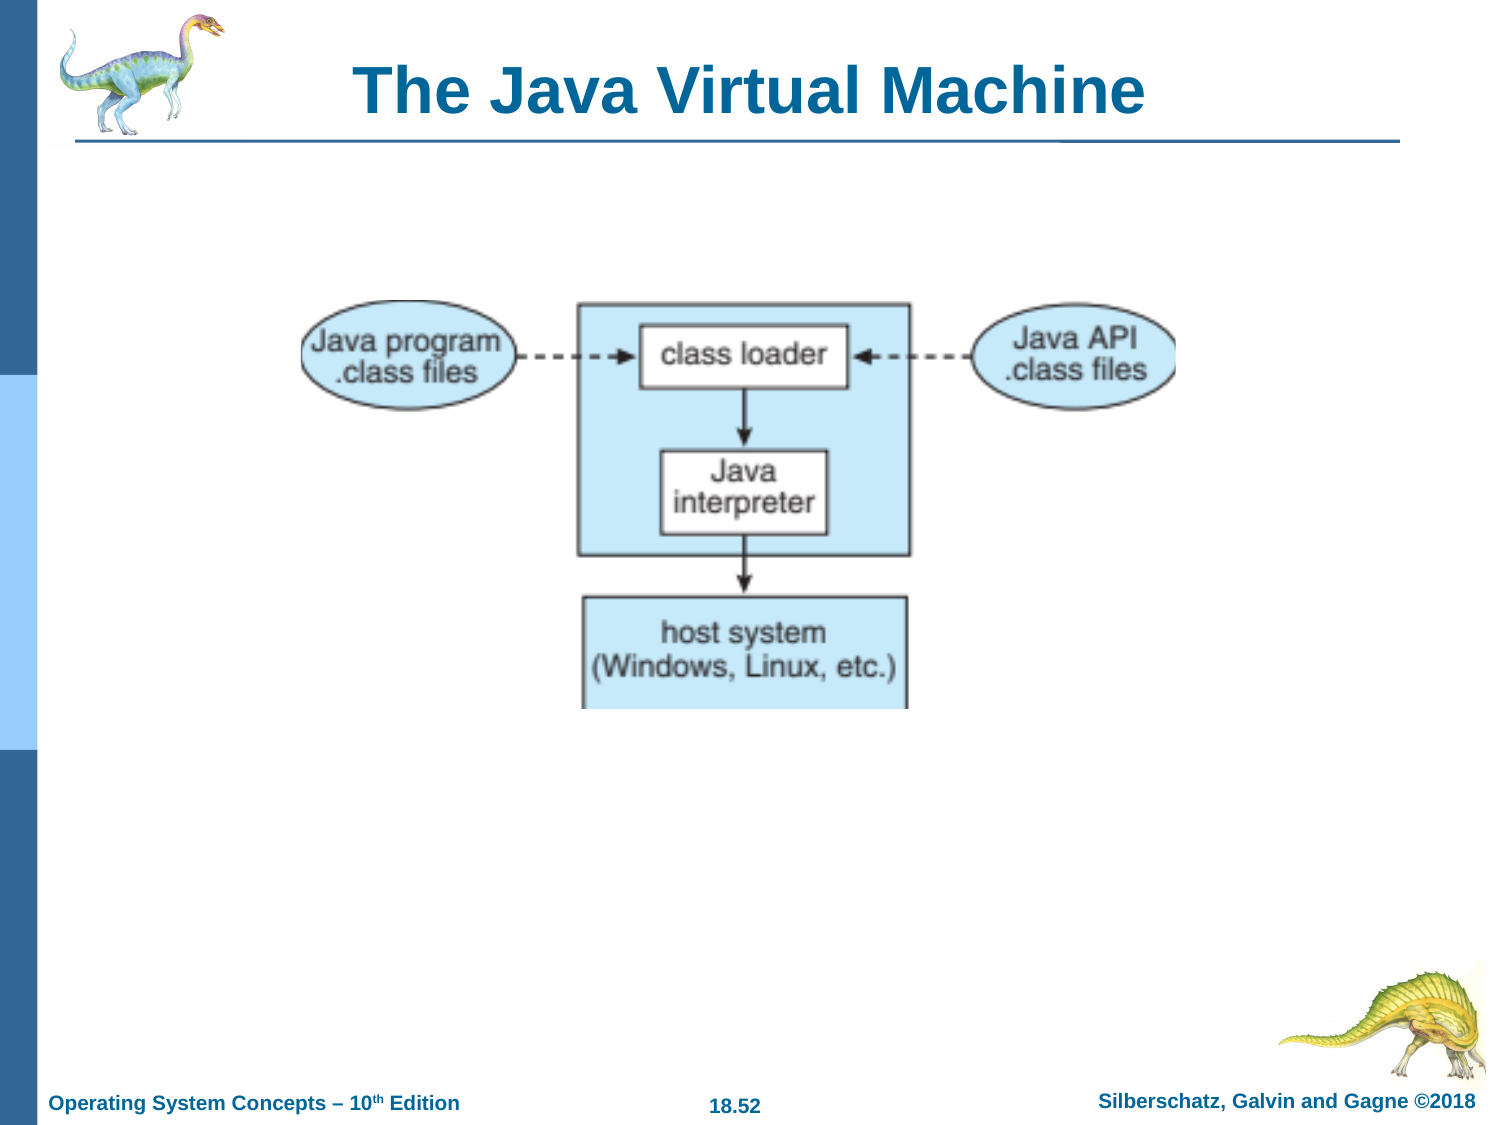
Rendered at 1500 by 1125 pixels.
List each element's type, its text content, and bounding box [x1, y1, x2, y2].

picture [46, 0, 243, 149]
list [300, 263, 1176, 746]
title The Java Virtual Machine [75, 40, 1425, 135]
picture [1275, 959, 1486, 1090]
